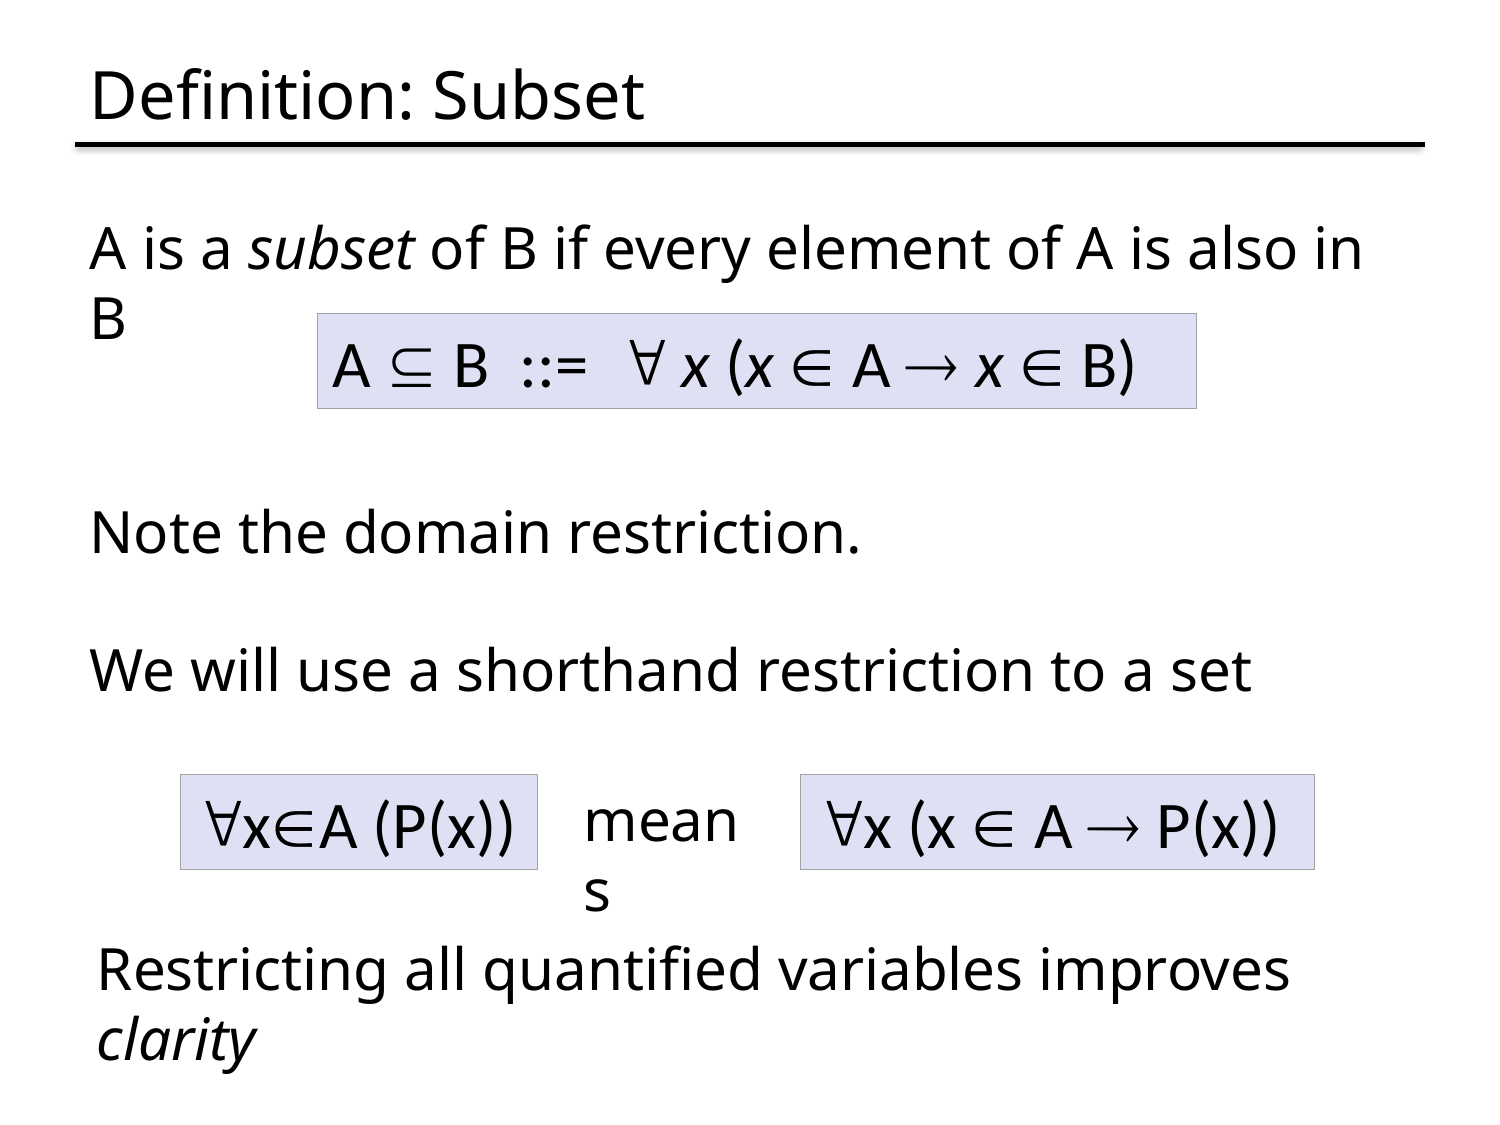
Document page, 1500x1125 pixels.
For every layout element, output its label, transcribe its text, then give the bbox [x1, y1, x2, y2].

text_box We will use a shorthand restriction to a set [74, 626, 1425, 726]
list A is a subset of B if every element of A is also in B [75, 204, 1425, 304]
text_box Restricting all quantified variables improves clarity [82, 924, 1433, 1025]
text_box Note the domain restriction. [74, 487, 1425, 588]
title Definition: Subset [75, 45, 1425, 145]
text_box A  B ::=  x (x  A  x  B) [317, 313, 1197, 409]
text_box xA (P(x)) [180, 774, 538, 870]
text_box means [568, 776, 771, 876]
text_box x (x  A  P(x)) [800, 774, 1315, 870]
